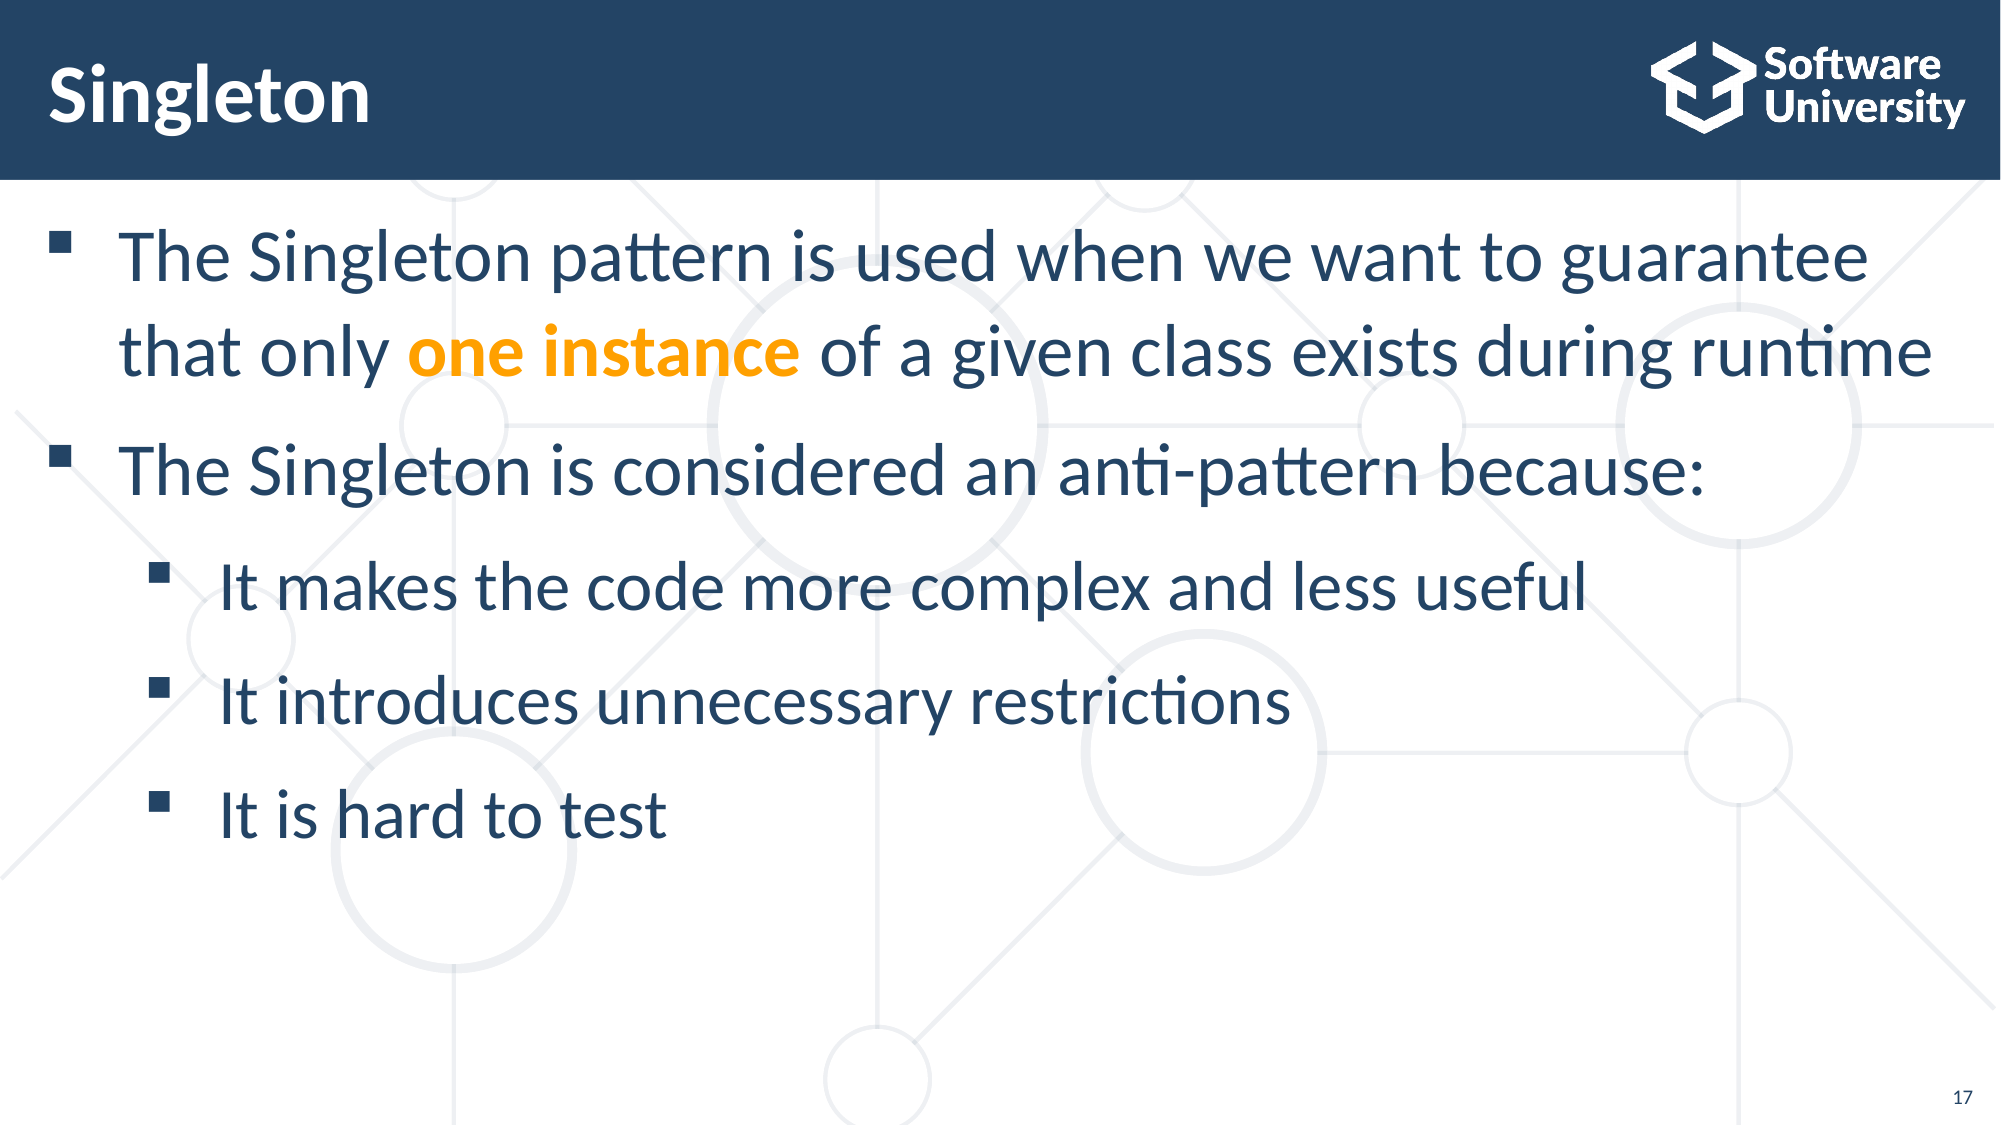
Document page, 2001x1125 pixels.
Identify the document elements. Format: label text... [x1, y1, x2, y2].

slide_number 17 [1927, 1067, 1989, 1117]
list The Singleton pattern is used when we want to guarantee that only one instance of a given class exists during runtime The Singleton is considered an anti-pattern because: It makes the code more complex and less useful It introduces unnecessary restrictions It is hard to test [25, 196, 1964, 1109]
picture [1651, 41, 1966, 134]
title Singleton [31, 16, 1625, 162]
